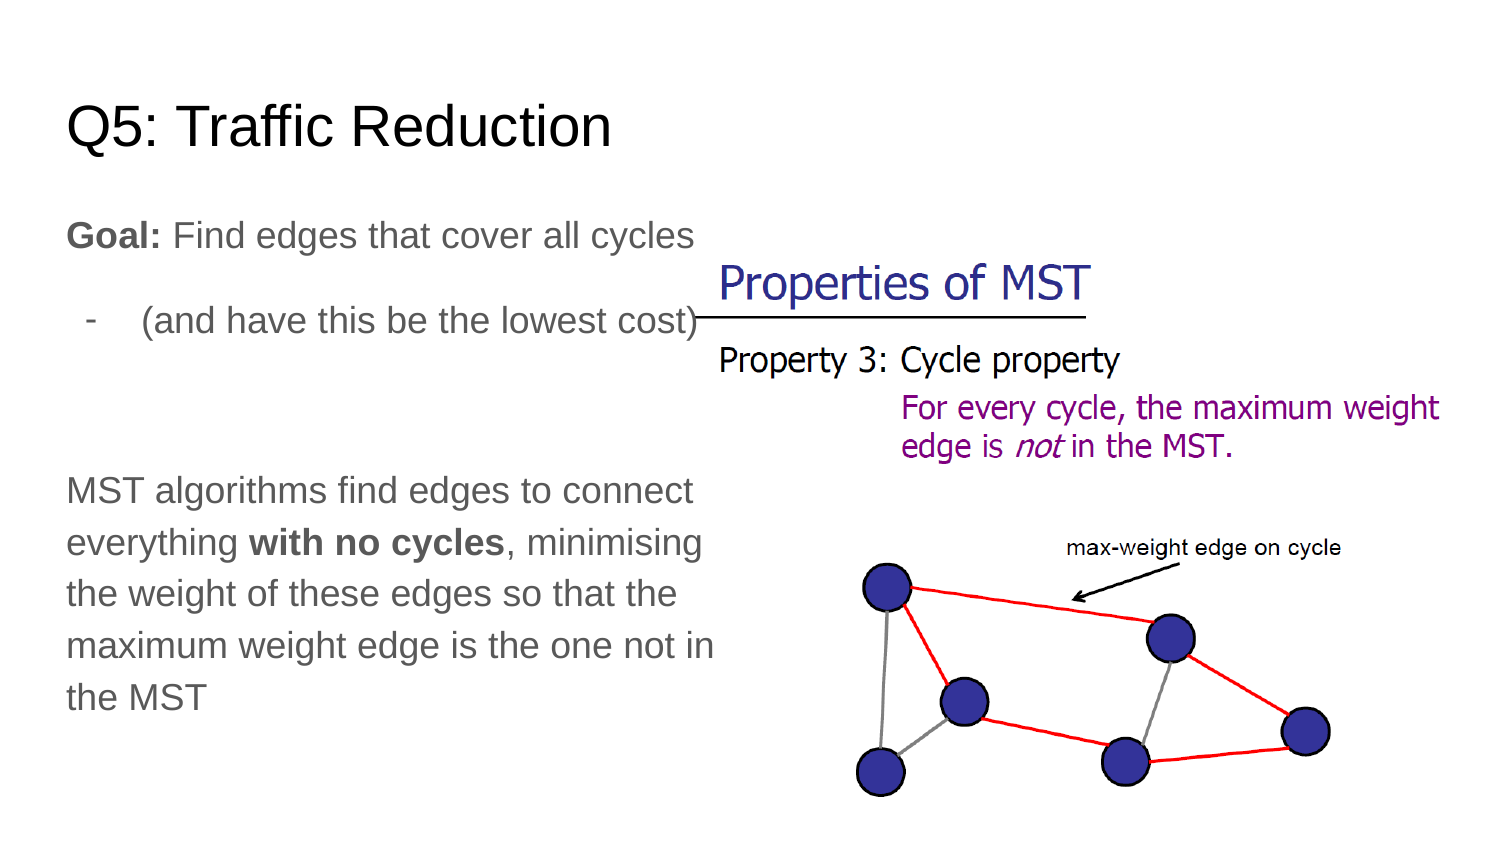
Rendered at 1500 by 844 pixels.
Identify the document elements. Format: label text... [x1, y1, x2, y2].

list Goal: Find edges that cover all cycles (and have this be the lowest cost) MST algorithms find edges to connect everything with no cycles, minimising the weight of these edges so that the maximum weight edge is the one not in the MST [51, 189, 745, 750]
picture [655, 209, 1500, 844]
title Q5: Traffic Reduction [51, 72, 1449, 167]
